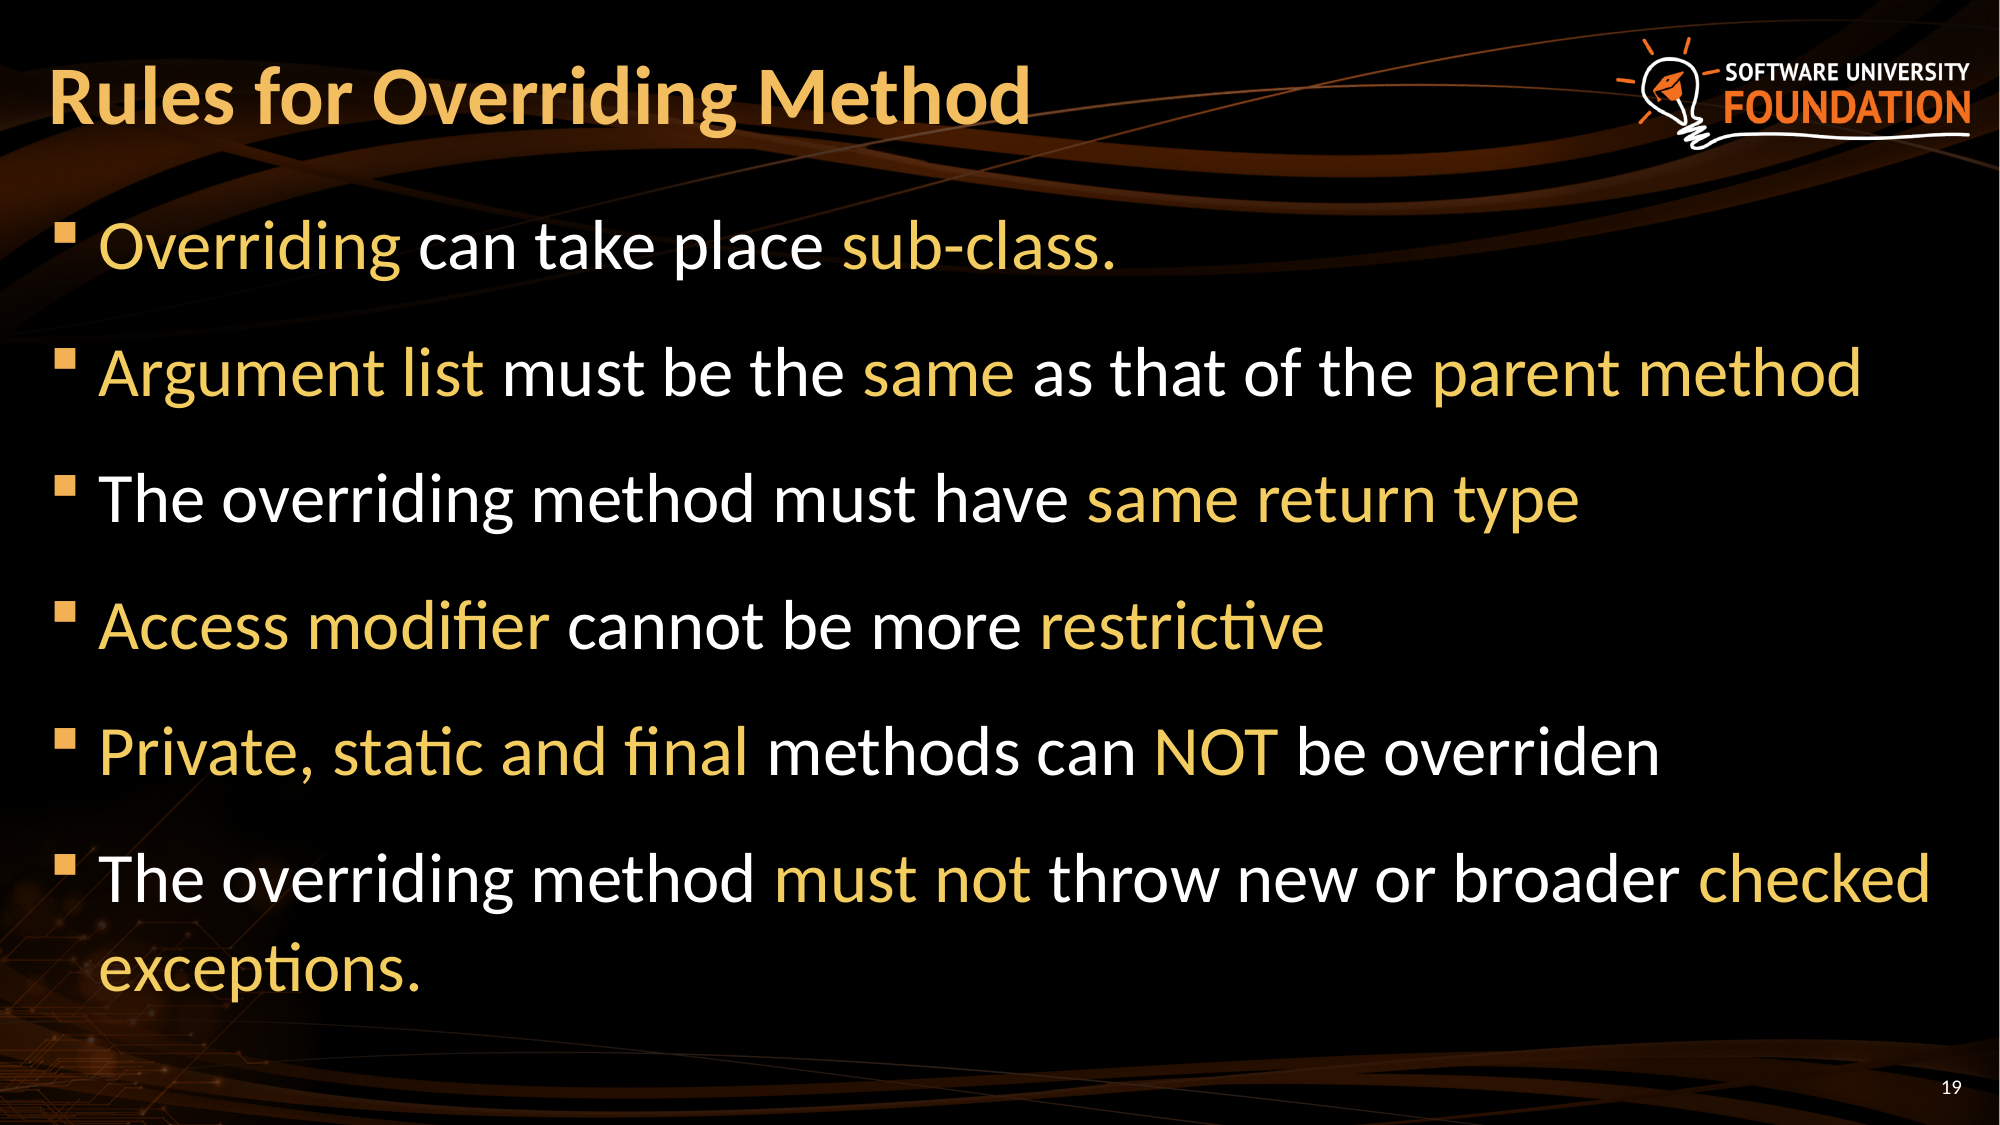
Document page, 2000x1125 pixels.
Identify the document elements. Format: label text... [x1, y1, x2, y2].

title Rules for Overriding Method [30, 6, 1602, 189]
picture [0, 0, 2000, 1125]
list Overriding can take place sub-class. Argument list must be the same as that of the parent method The overriding method must have same return type Access modifier cannot be more restrictive Private, static and final methods can NOT be overriden The overriding method must not throw new or broader checked exceptions. [31, 188, 1968, 1103]
